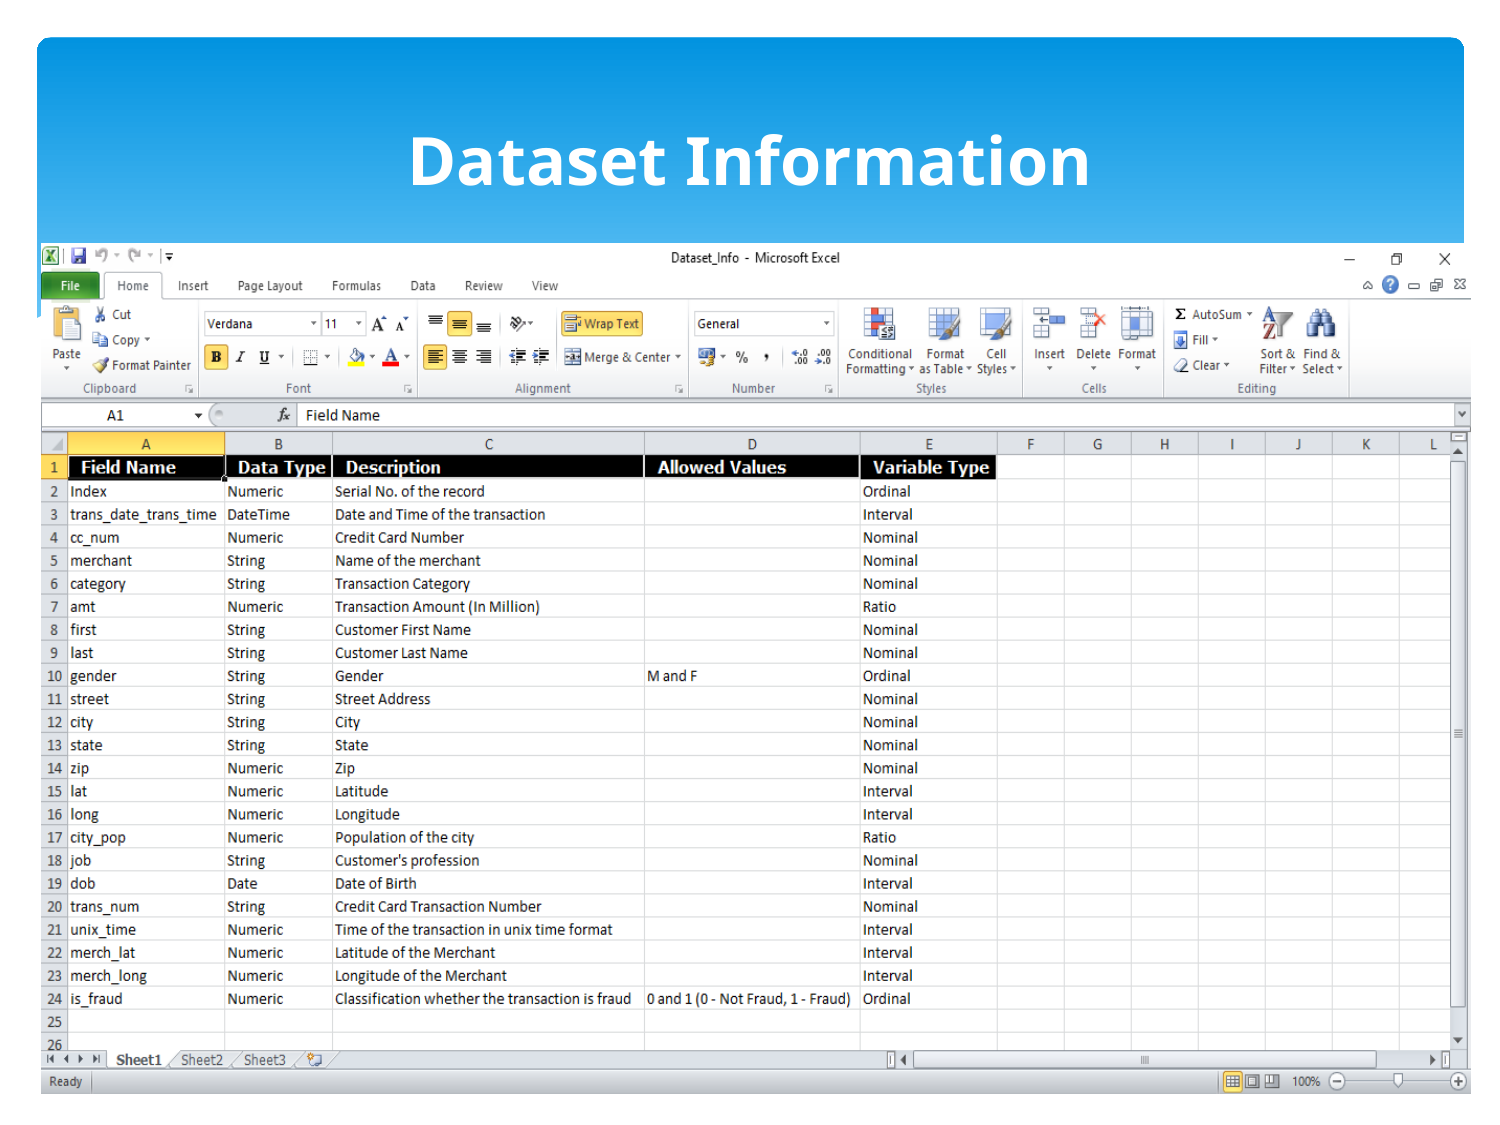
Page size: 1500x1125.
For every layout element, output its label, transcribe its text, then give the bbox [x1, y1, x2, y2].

title Dataset Information [75, 55, 1425, 240]
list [41, 243, 1471, 1095]
